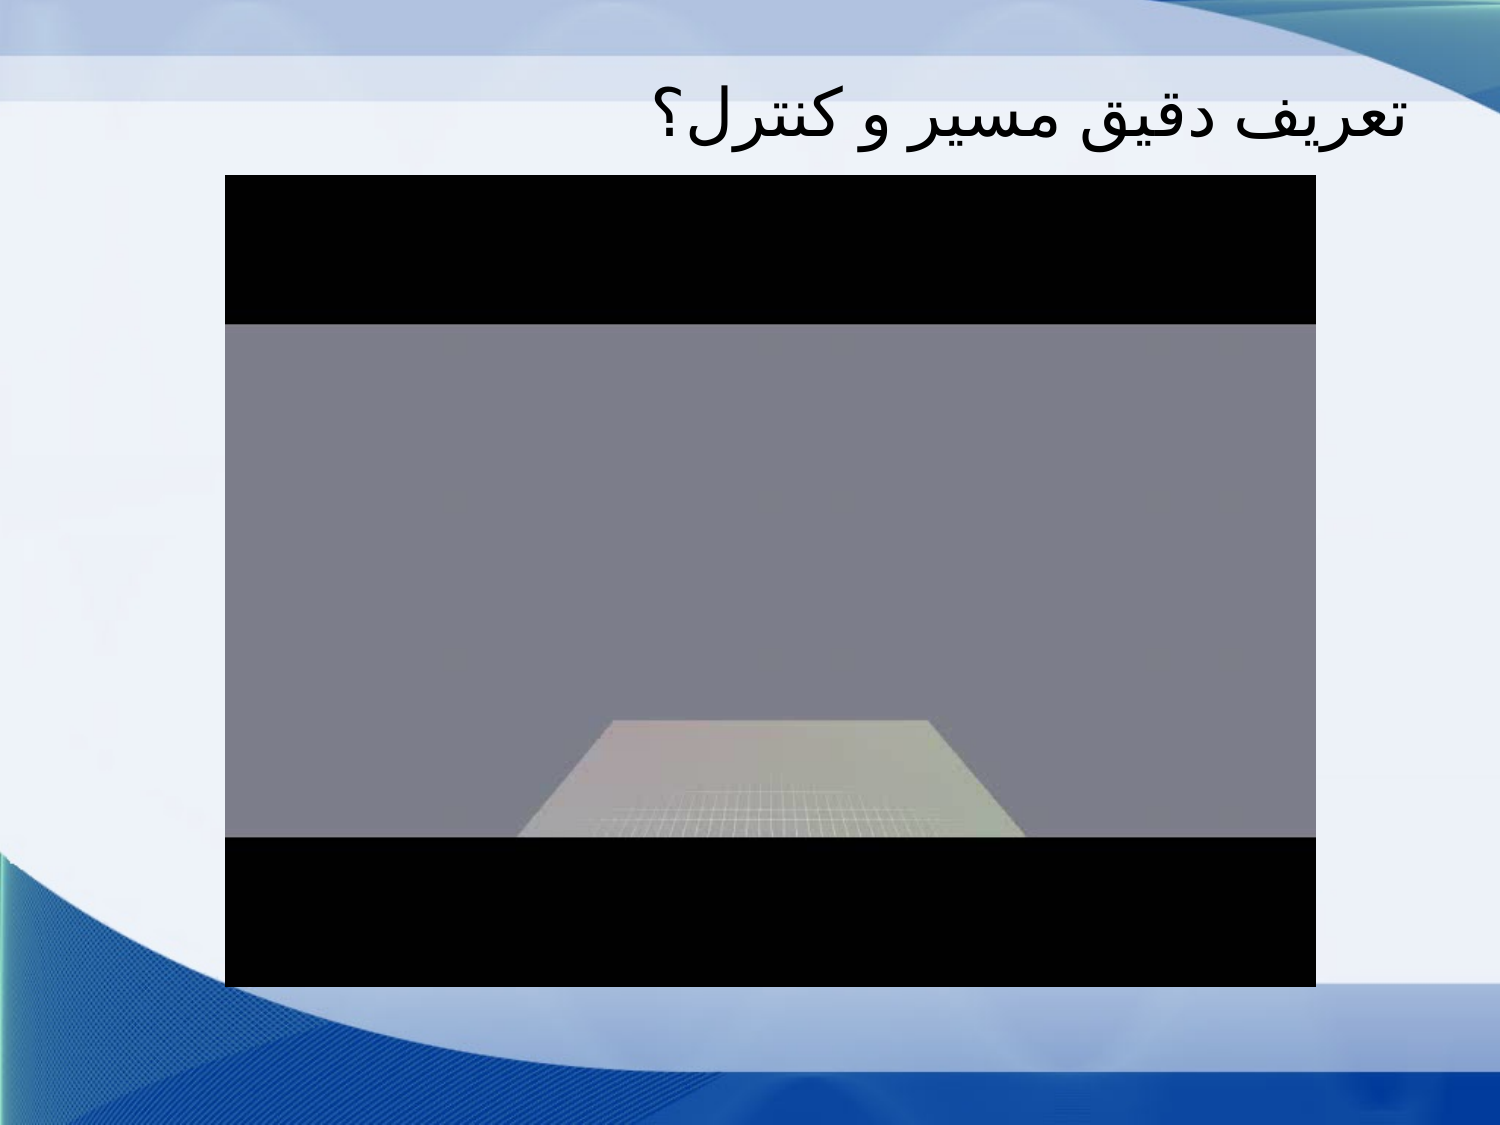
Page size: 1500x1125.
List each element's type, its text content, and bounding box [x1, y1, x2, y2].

picture [0, 0, 1500, 1125]
title تعریف دقیق مسیر و کنترل؟ [75, 45, 1425, 175]
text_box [224, 174, 1317, 988]
